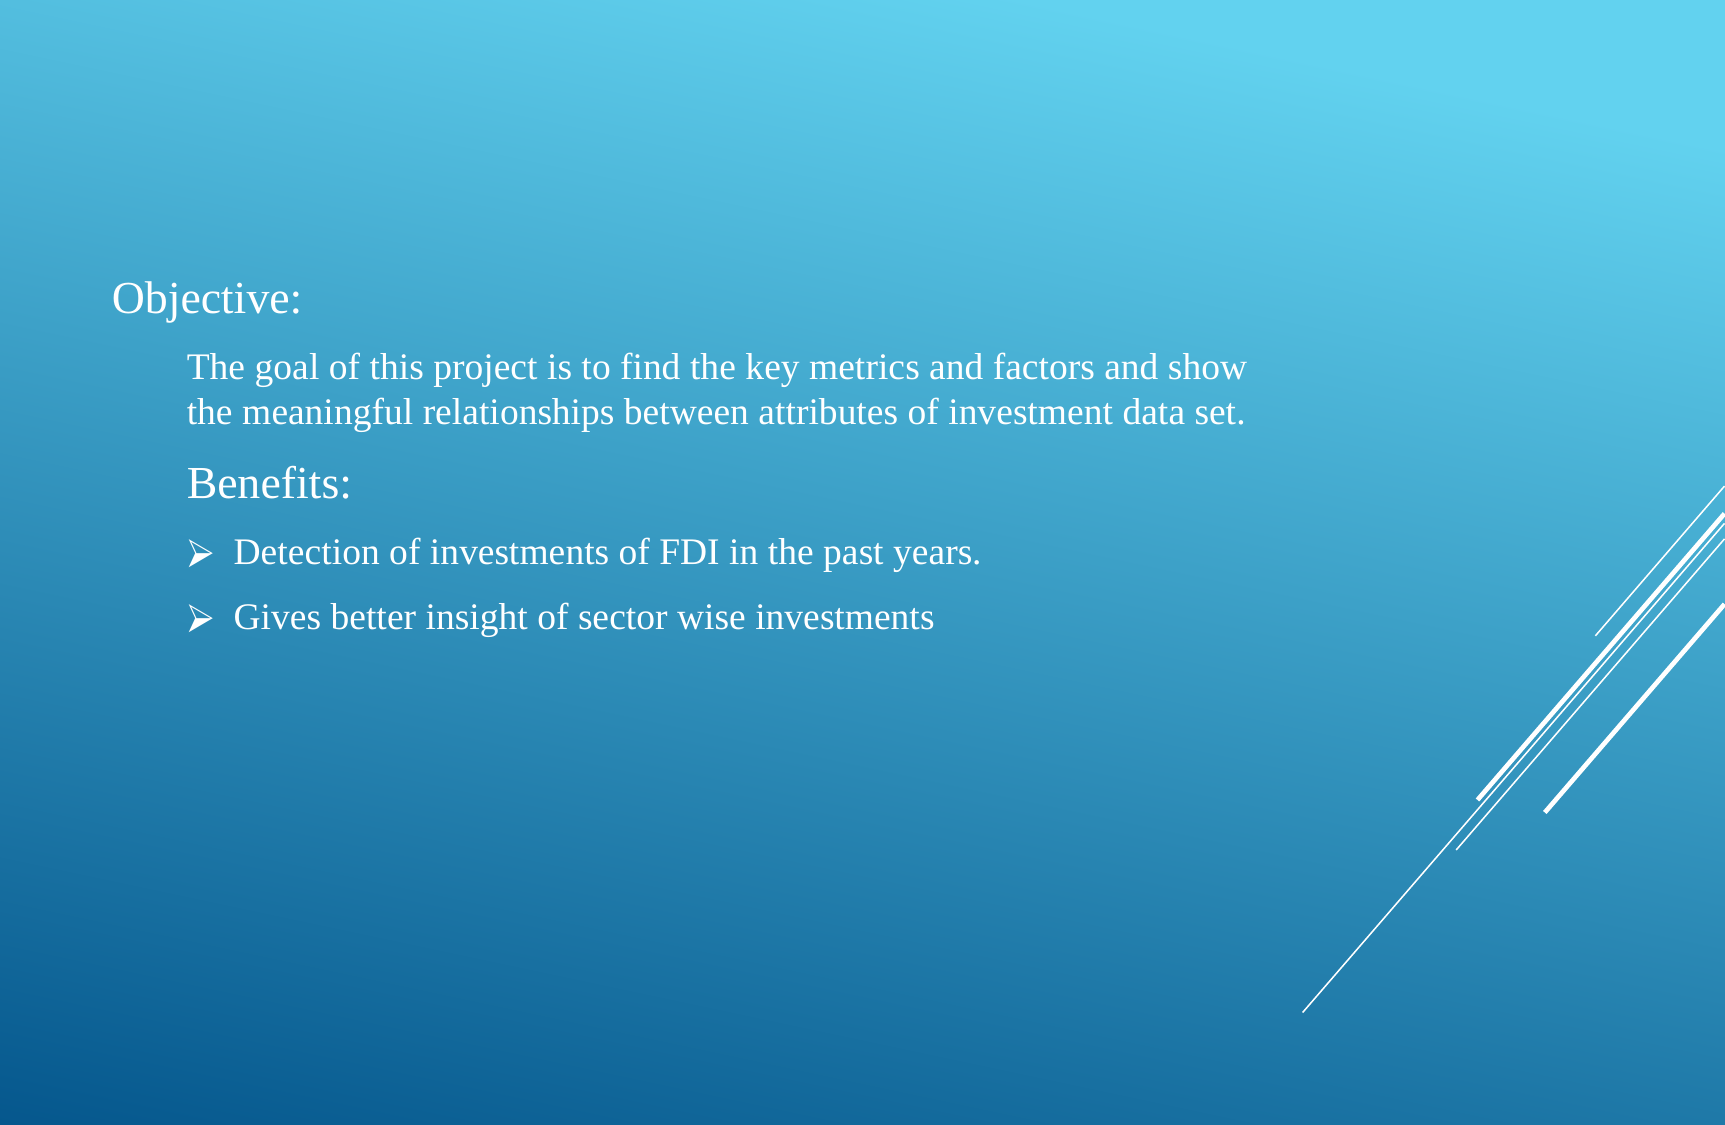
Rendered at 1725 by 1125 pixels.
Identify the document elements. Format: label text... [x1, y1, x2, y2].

list Objective: The goal of this project is to find the key metrics and factors and show the meaningful relationships between attributes of investment data set. Benefits: Detection of investments of FDI in the past years. Gives better insight of sector wise investments [96, 112, 1305, 1008]
